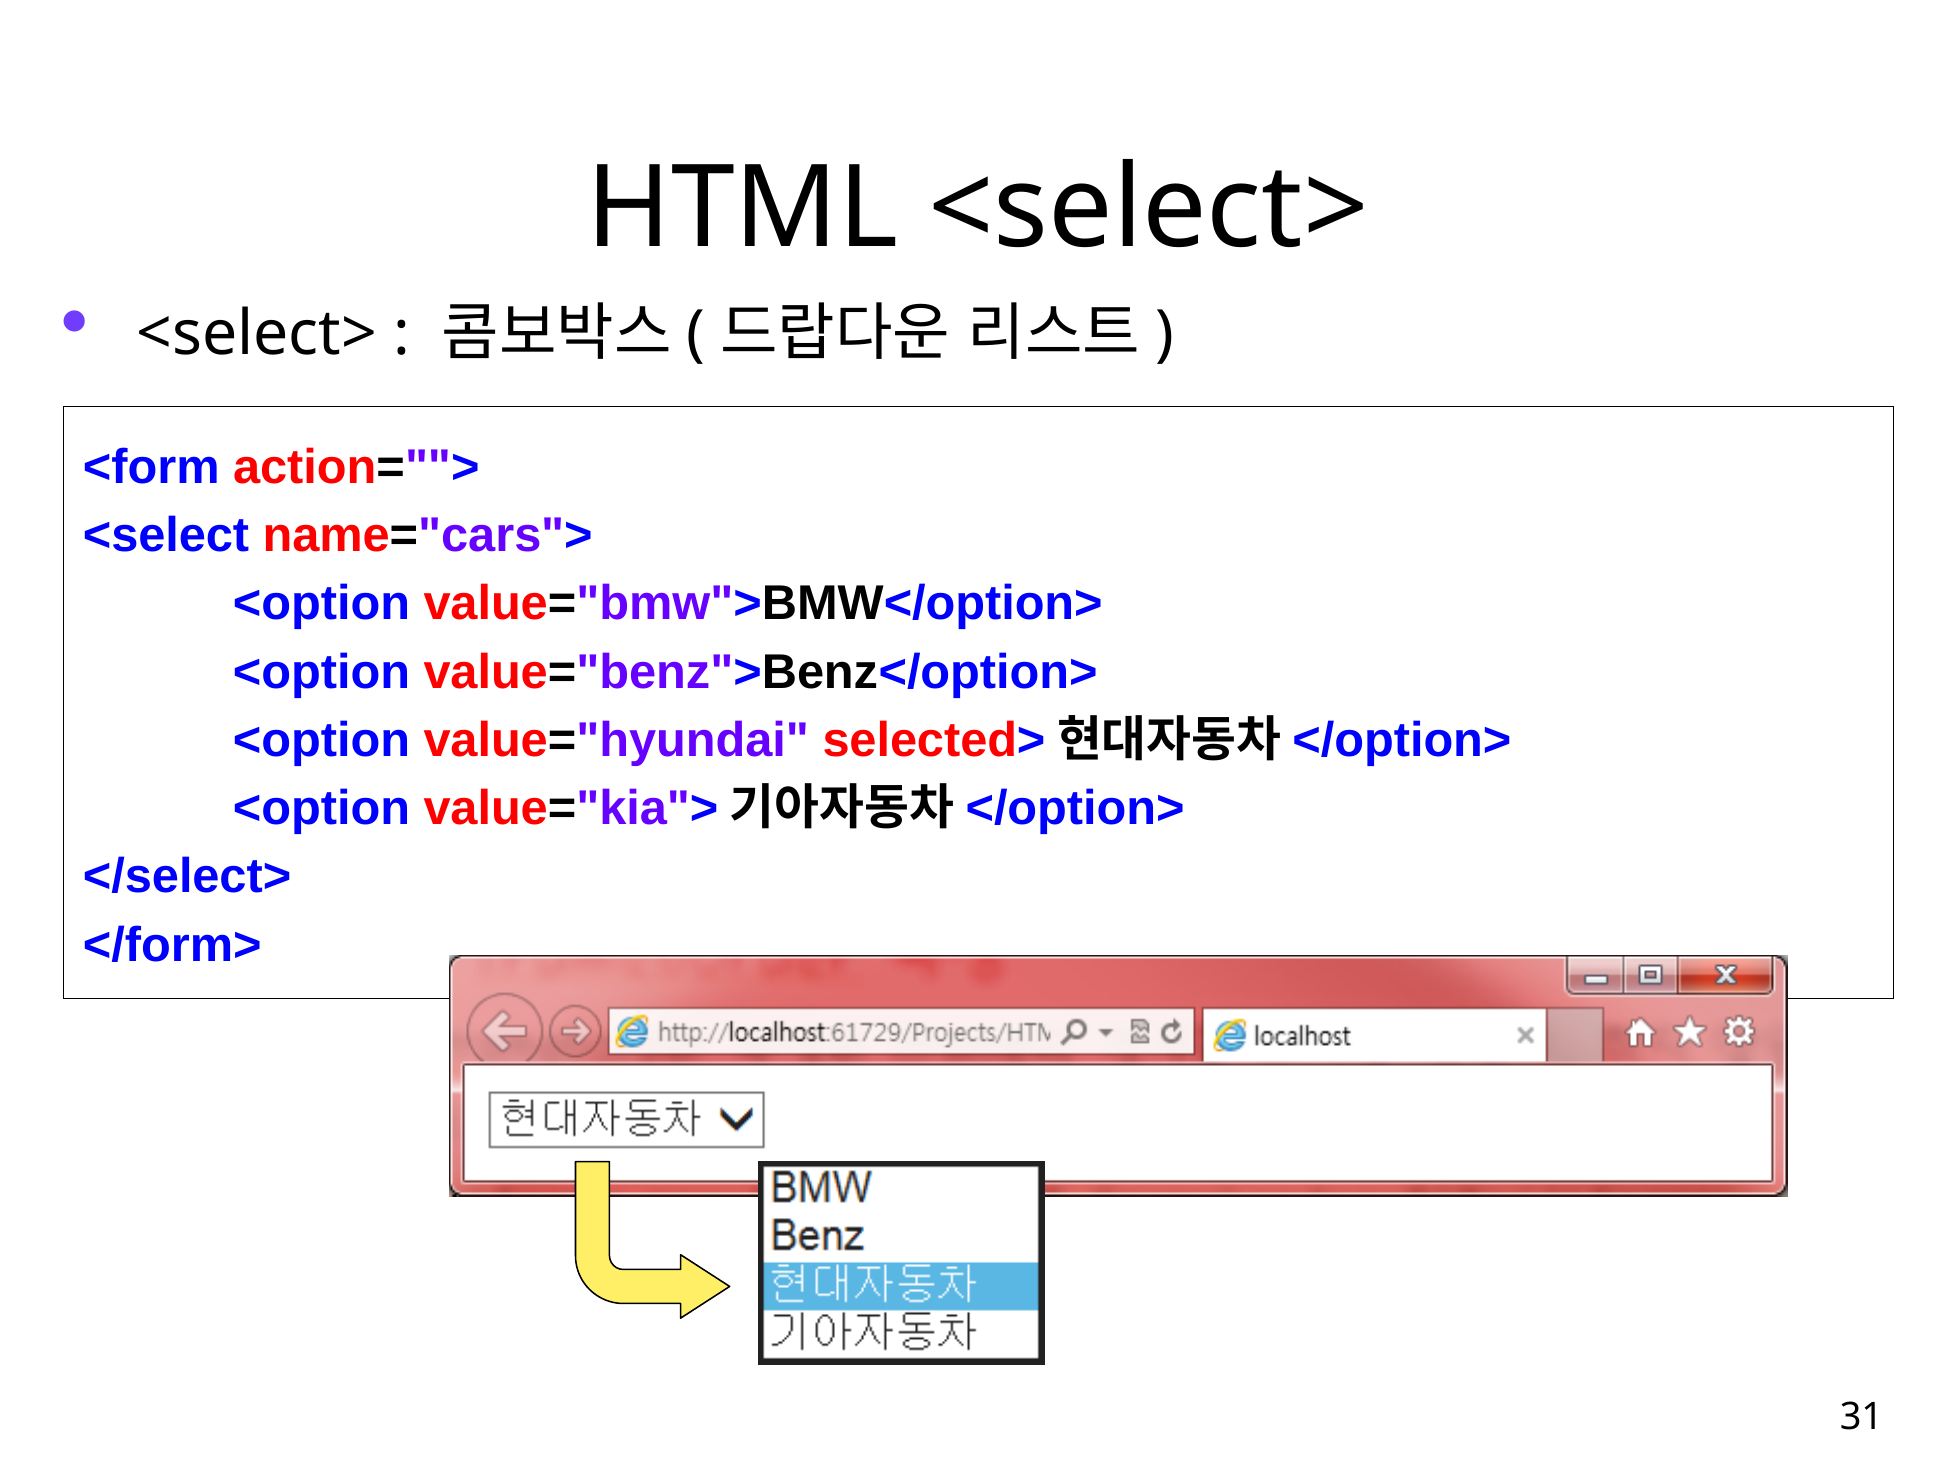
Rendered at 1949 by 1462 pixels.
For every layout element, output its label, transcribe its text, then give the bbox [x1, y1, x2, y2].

list <select> : 콤보박스(드랍다운 리스트) [48, 284, 1897, 389]
text_box [575, 1205, 730, 1319]
text_box HTML <select> [181, 116, 1774, 280]
picture [449, 955, 1788, 1365]
slide_number 31 [1496, 1372, 1899, 1462]
text_box <form action=""> <select name="cars"> <option value="bmw">BMW</option> <option value="benz">Benz</option> <option value="hyundai" selected>현대자동차</option> <option value="kia">기아자동차</option> </select> </form> [63, 406, 1894, 999]
